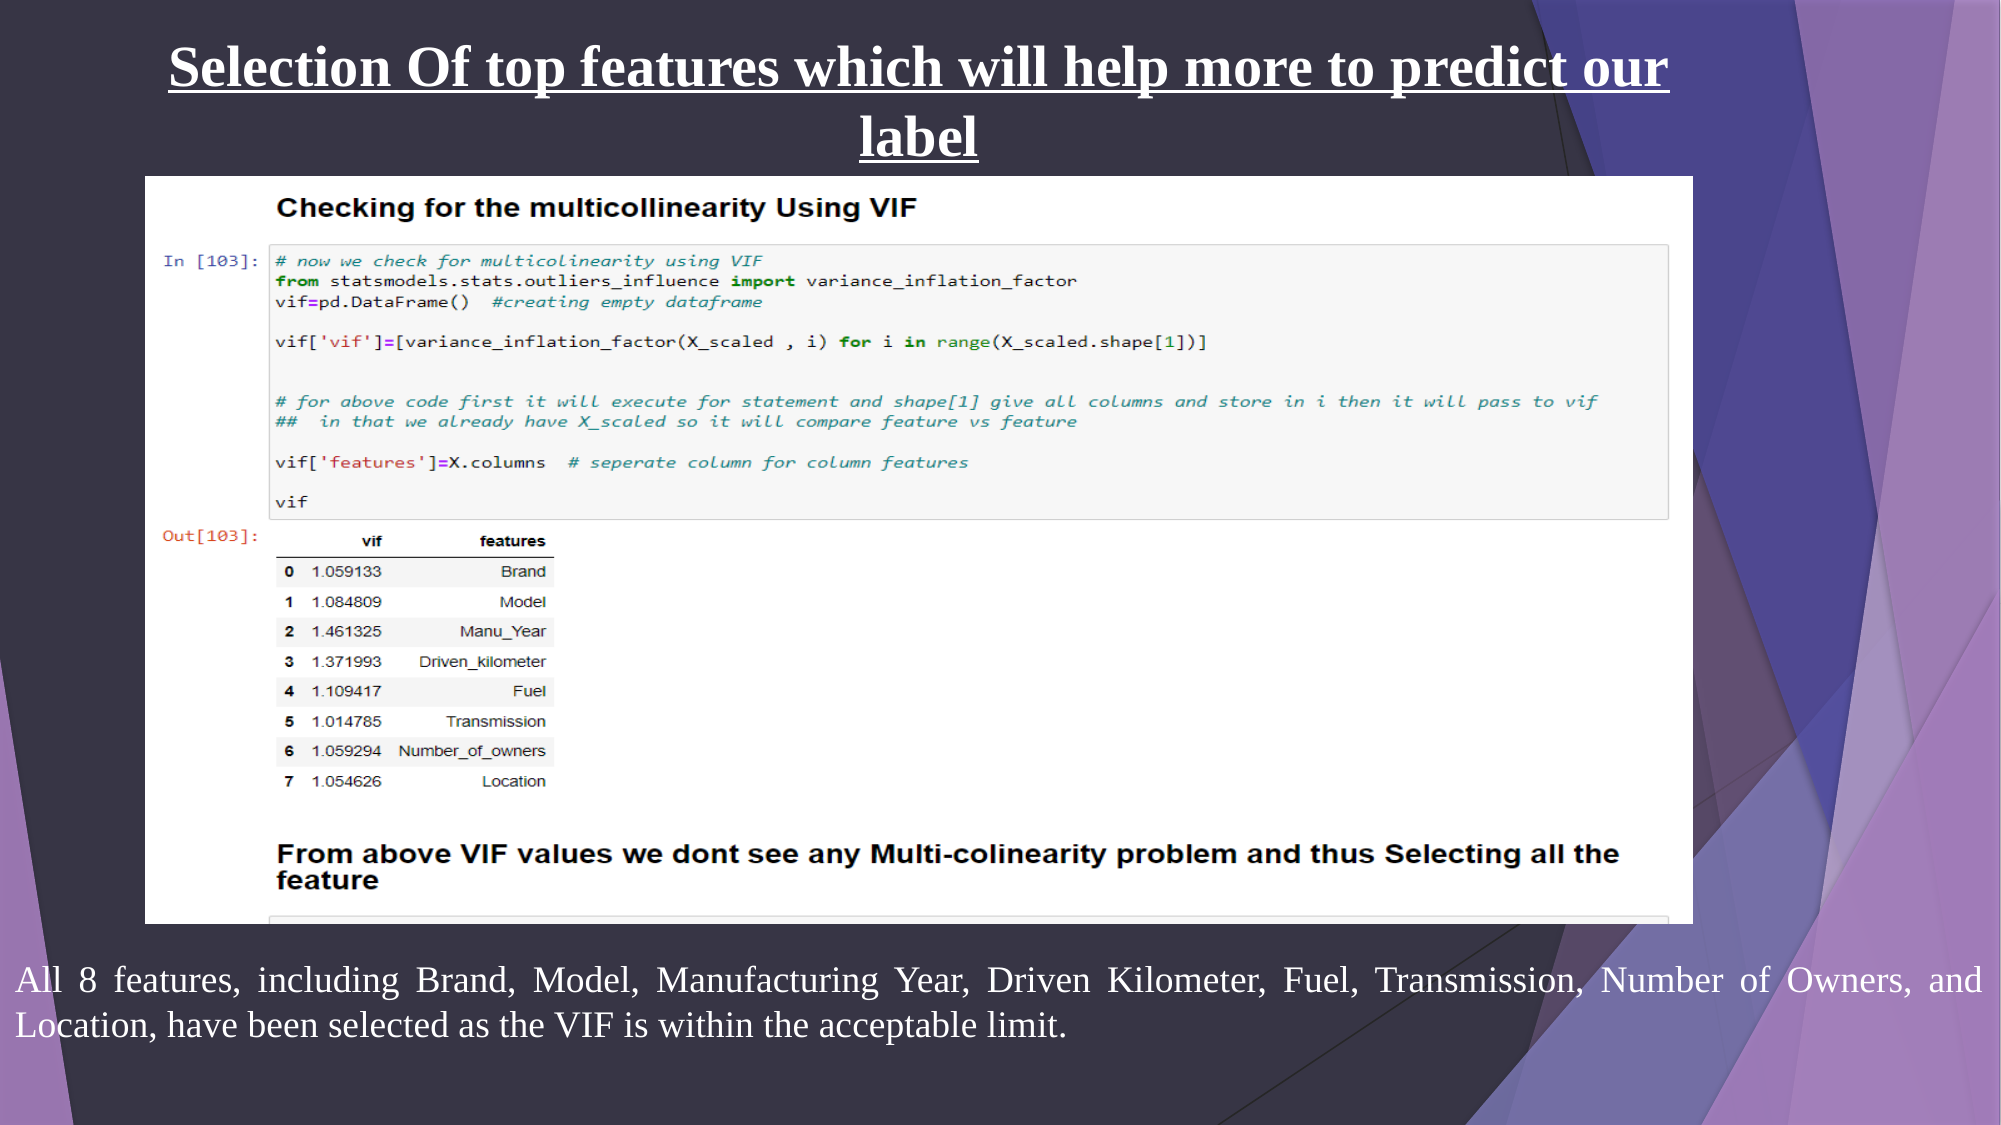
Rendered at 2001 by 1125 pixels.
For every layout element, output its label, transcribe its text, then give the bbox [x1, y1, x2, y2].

text_box All 8 features, including Brand, Model, Manufacturing Year, Driven Kilometer, Fuel, Transmission, Number of Owners, and Location, have been selected as the VIF is within the acceptable limit. [0, 947, 2000, 1053]
picture [145, 176, 1693, 924]
text_box Selection Of top features which will help more to predict our label [127, 20, 1711, 176]
